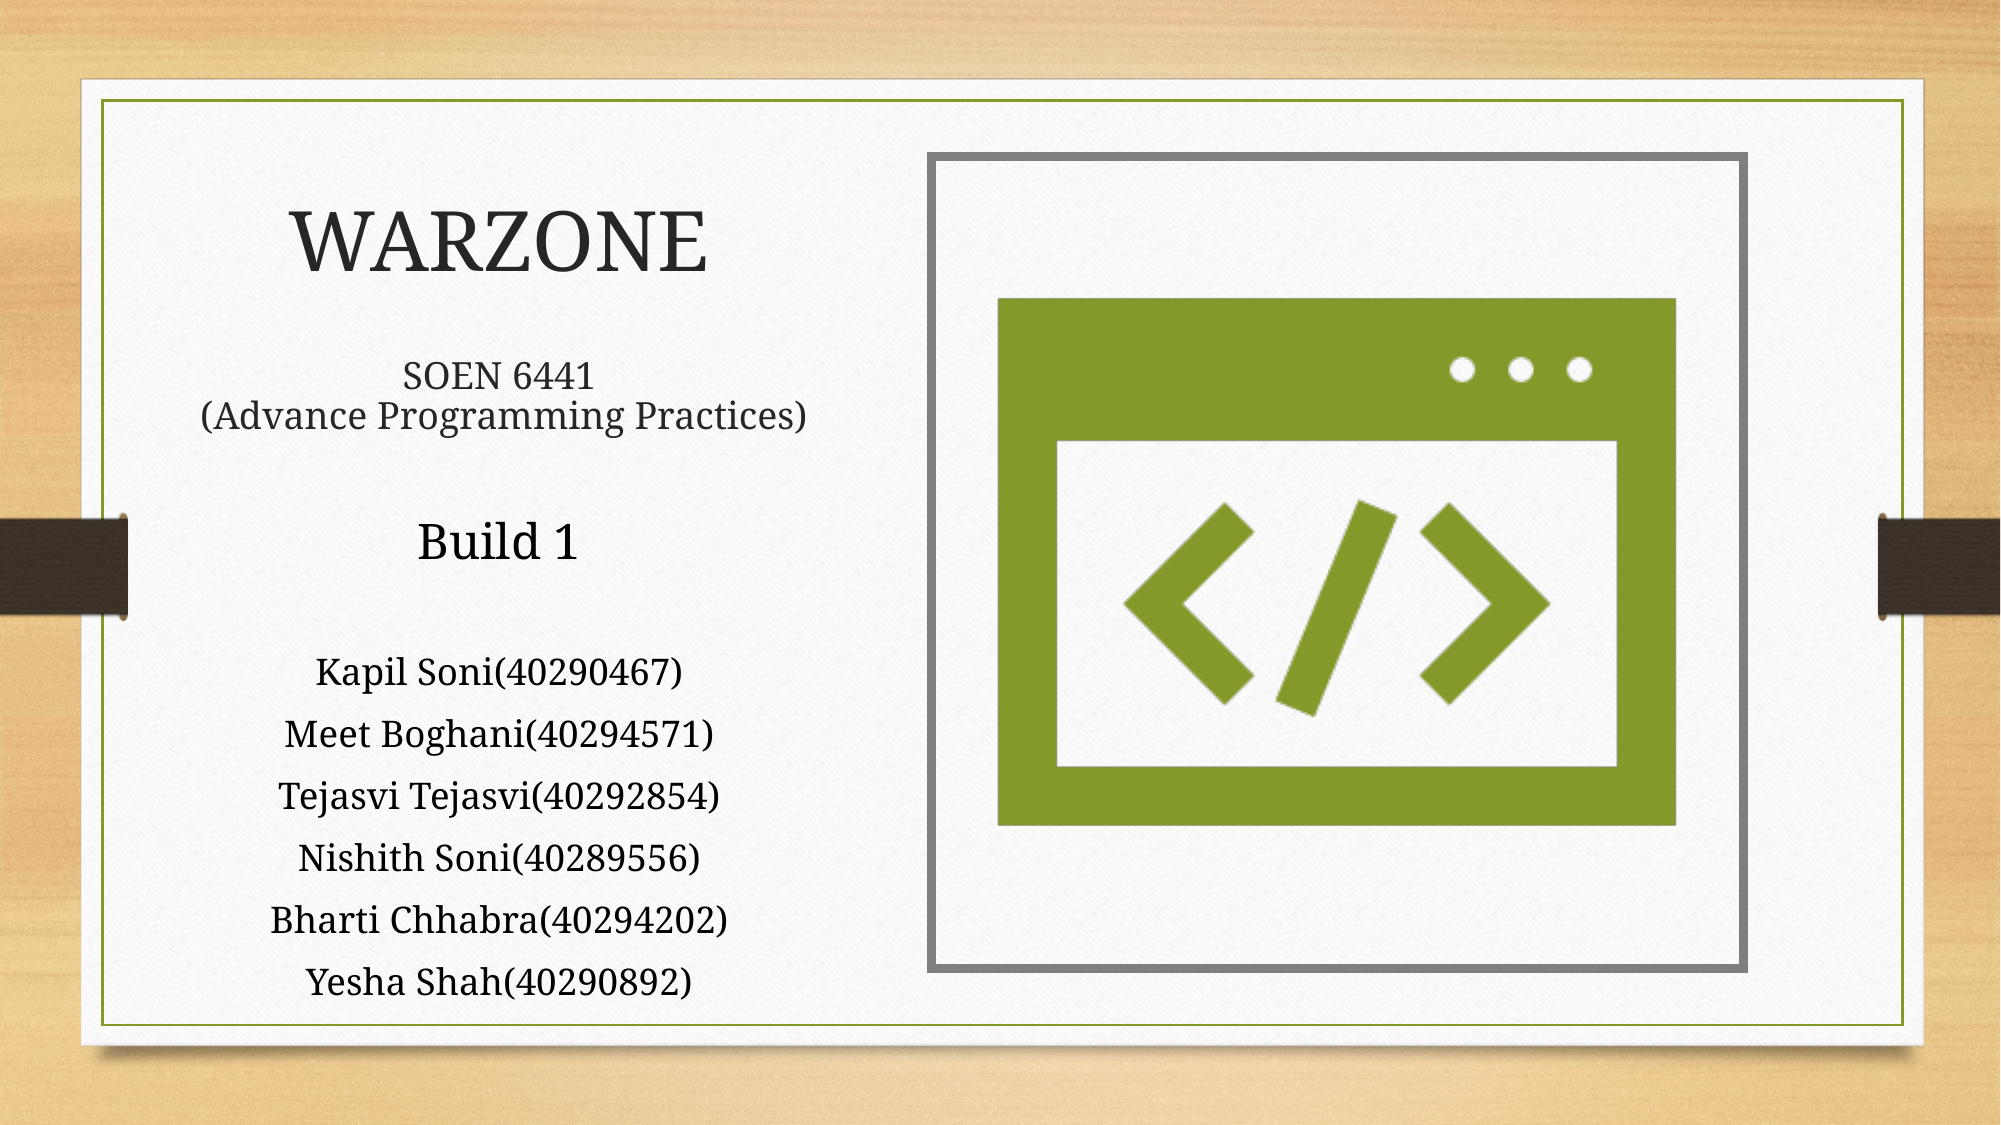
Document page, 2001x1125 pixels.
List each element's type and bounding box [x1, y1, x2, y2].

picture [935, 160, 1740, 965]
text_box [0, 0, 2000, 1125]
